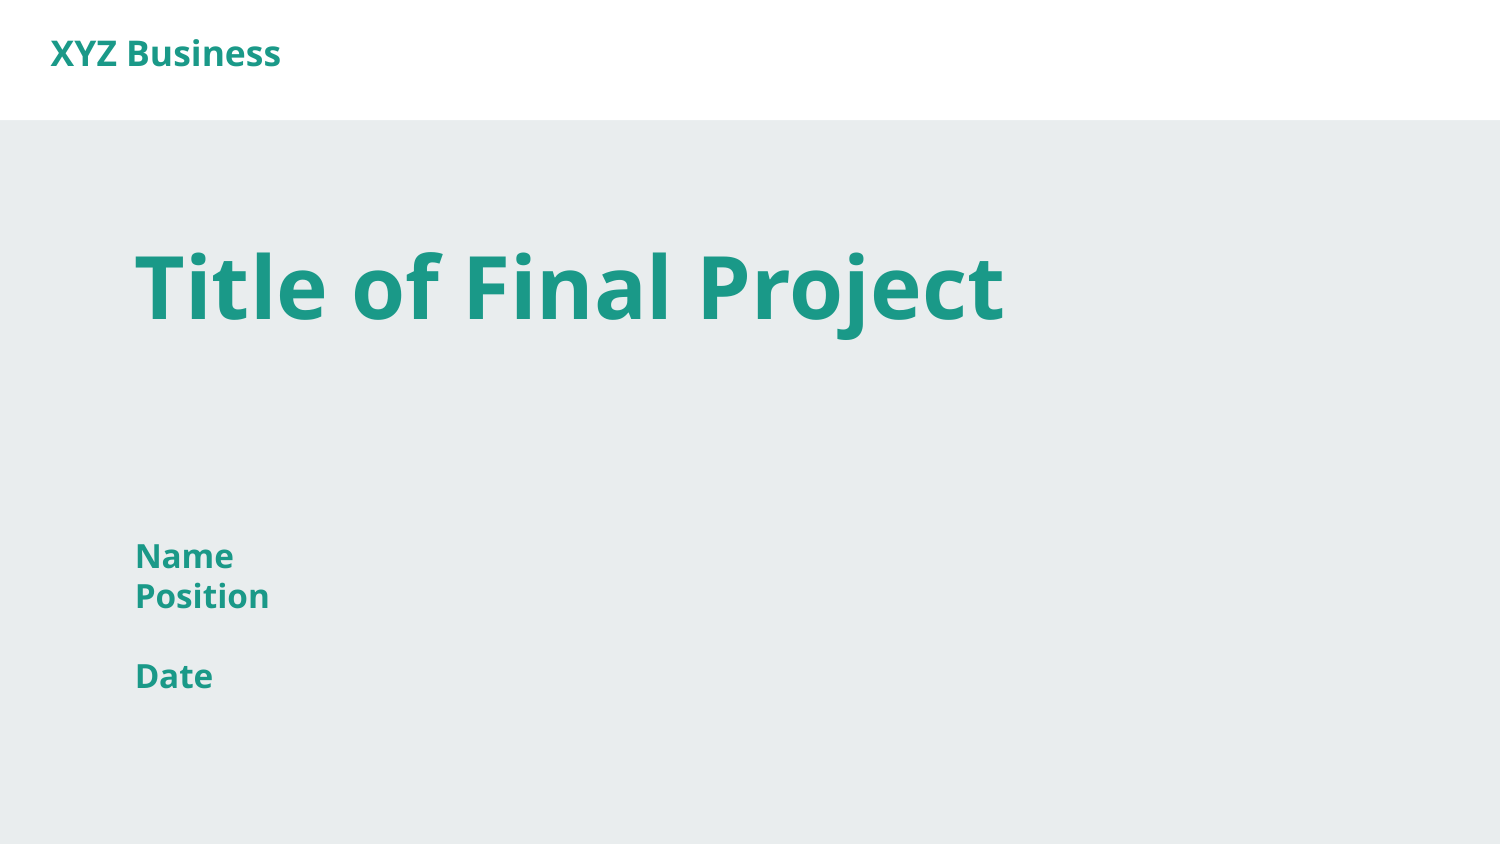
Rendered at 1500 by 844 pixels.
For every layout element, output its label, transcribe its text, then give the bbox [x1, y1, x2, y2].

subtitle Name Position Date [119, 520, 1381, 610]
text_box XYZ Business [35, 9, 1302, 65]
title Title of Final Project [119, 216, 1381, 490]
